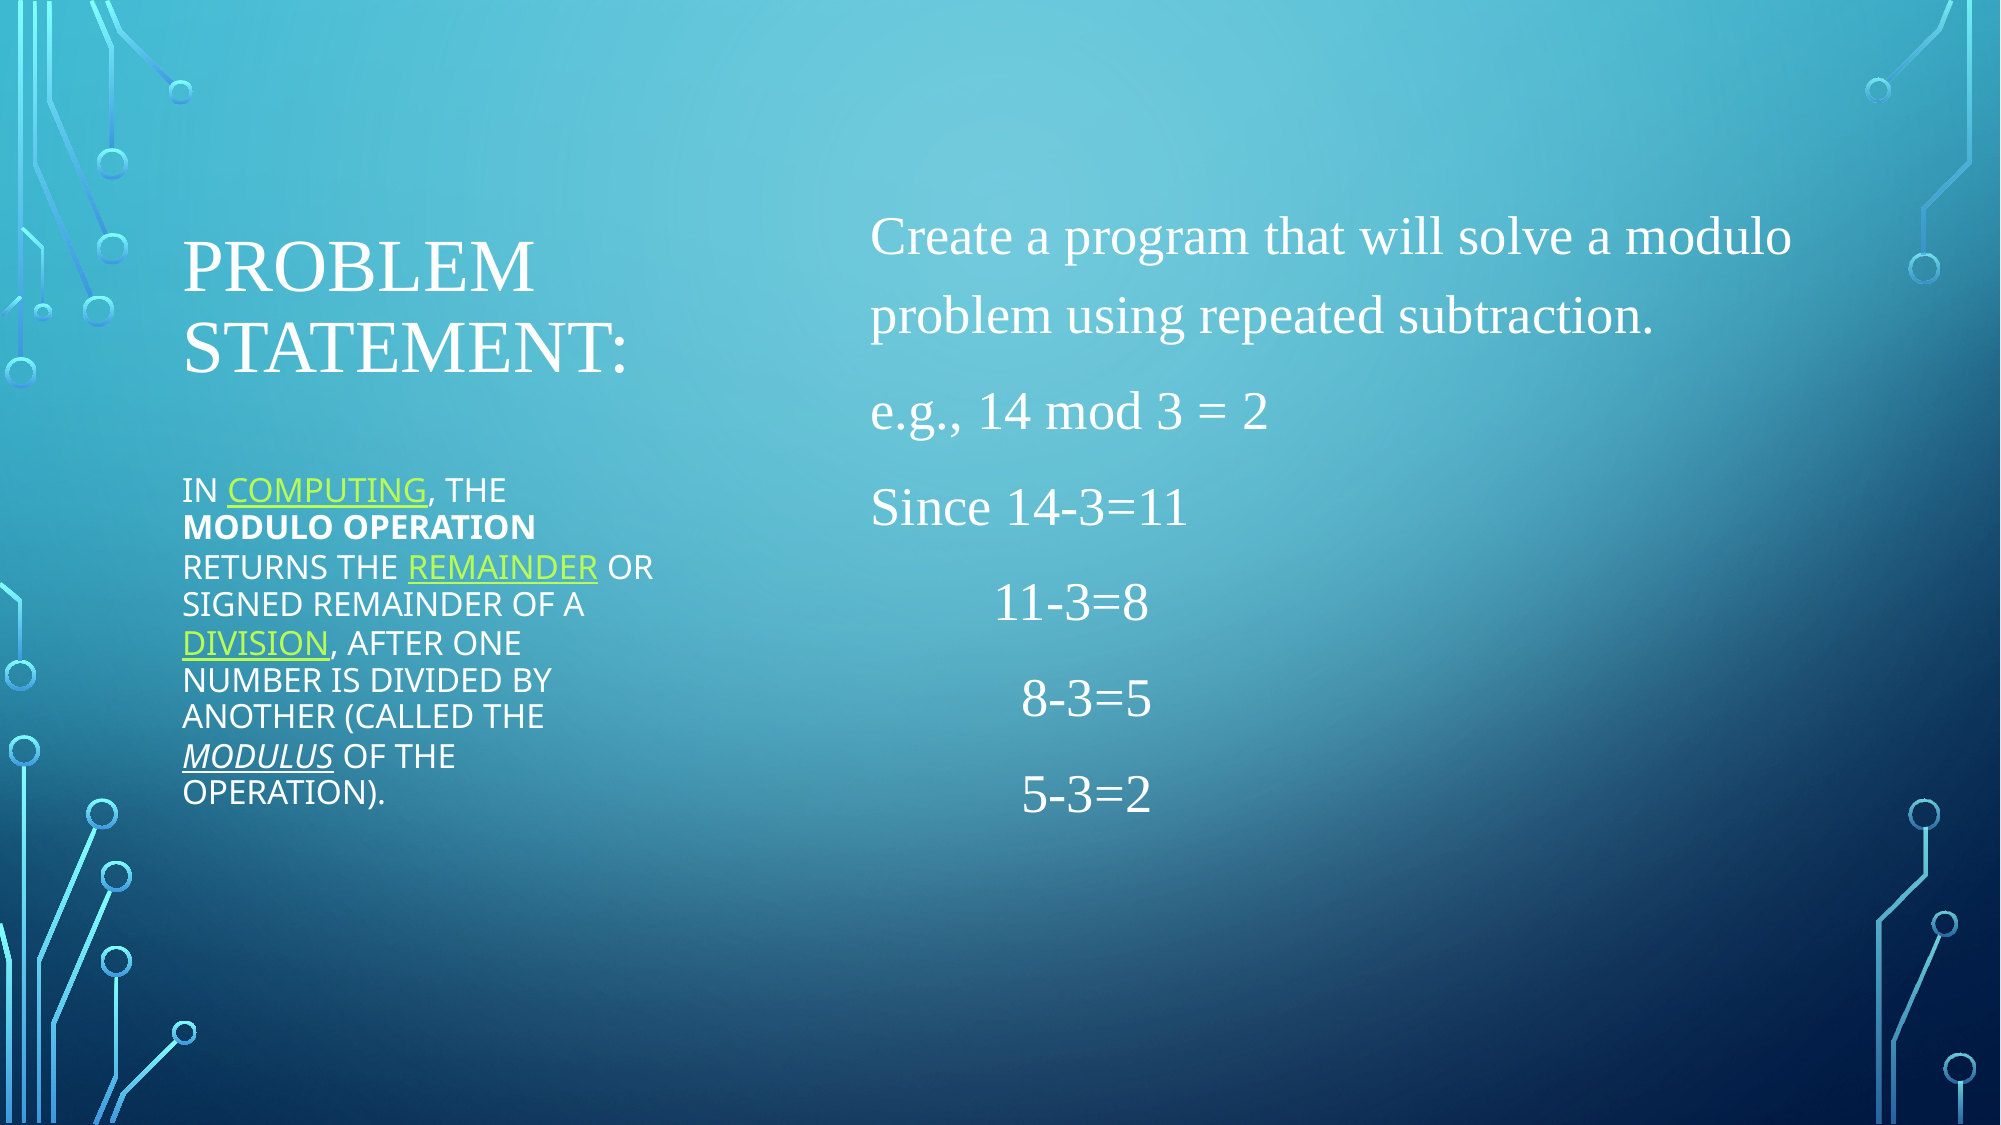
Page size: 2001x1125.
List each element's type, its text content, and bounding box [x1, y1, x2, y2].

title Problem statement: In computing, the modulo operation returns the remainder or signed remainder of a division, after one number is divided by another (called the modulus of the operation). [167, 179, 670, 950]
list Create a program that will solve a modulo problem using repeated subtraction. e.g., 14 mod 3 = 2 Since 14-3=11 11-3=8 8-3=5 5-3=2 [855, 179, 1813, 950]
